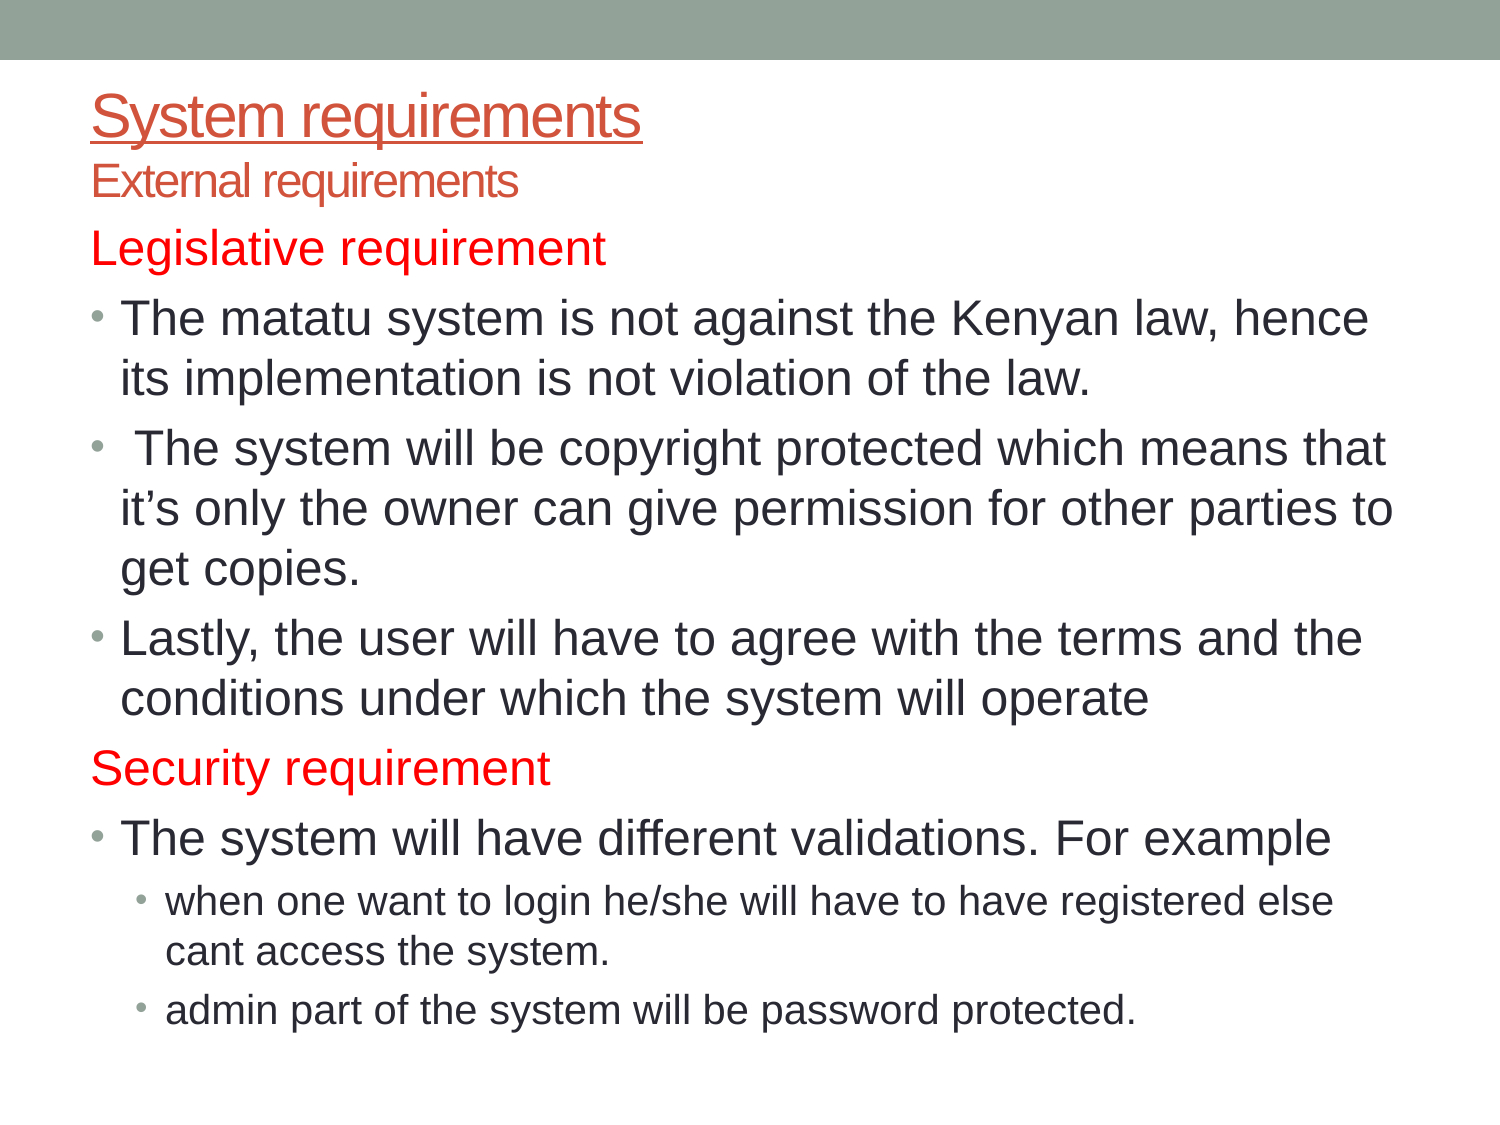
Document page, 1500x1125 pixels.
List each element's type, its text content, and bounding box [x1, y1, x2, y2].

title System requirements External requirements [75, 66, 1425, 208]
list Legislative requirement The matatu system is not against the Kenyan law, hence its implementation is not violation of the law. The system will be copyright protected which means that it’s only the owner can give permission for other parties to get copies. Lastly, the user will have to agree with the terms and the conditions under which the system will operate Security requirement The system will have different validations. For example when one want to login he/she will have to have registered else cant access the system. admin part of the system will be password protected. [75, 208, 1425, 1063]
